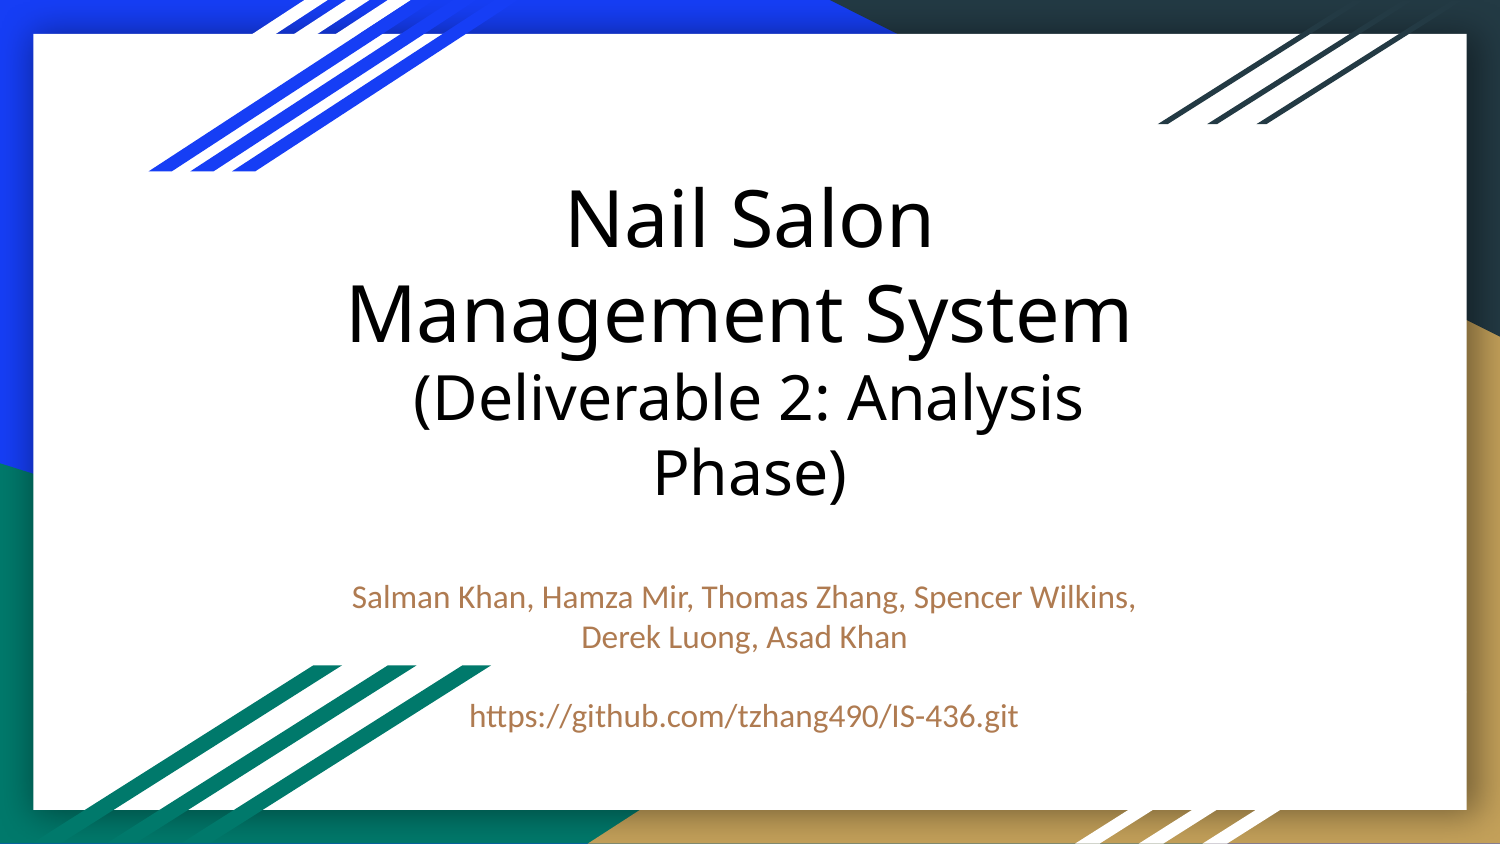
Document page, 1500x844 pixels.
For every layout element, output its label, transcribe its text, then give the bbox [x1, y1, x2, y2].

title Nail Salon Management System (Deliverable 2: Analysis Phase) [310, 219, 1190, 457]
subtitle Salman Khan, Hamza Mir, Thomas Zhang, Spencer Wilkins, Derek Luong, Asad Khan https://github.com/tzhang490/IS-436.git [304, 559, 1185, 646]
